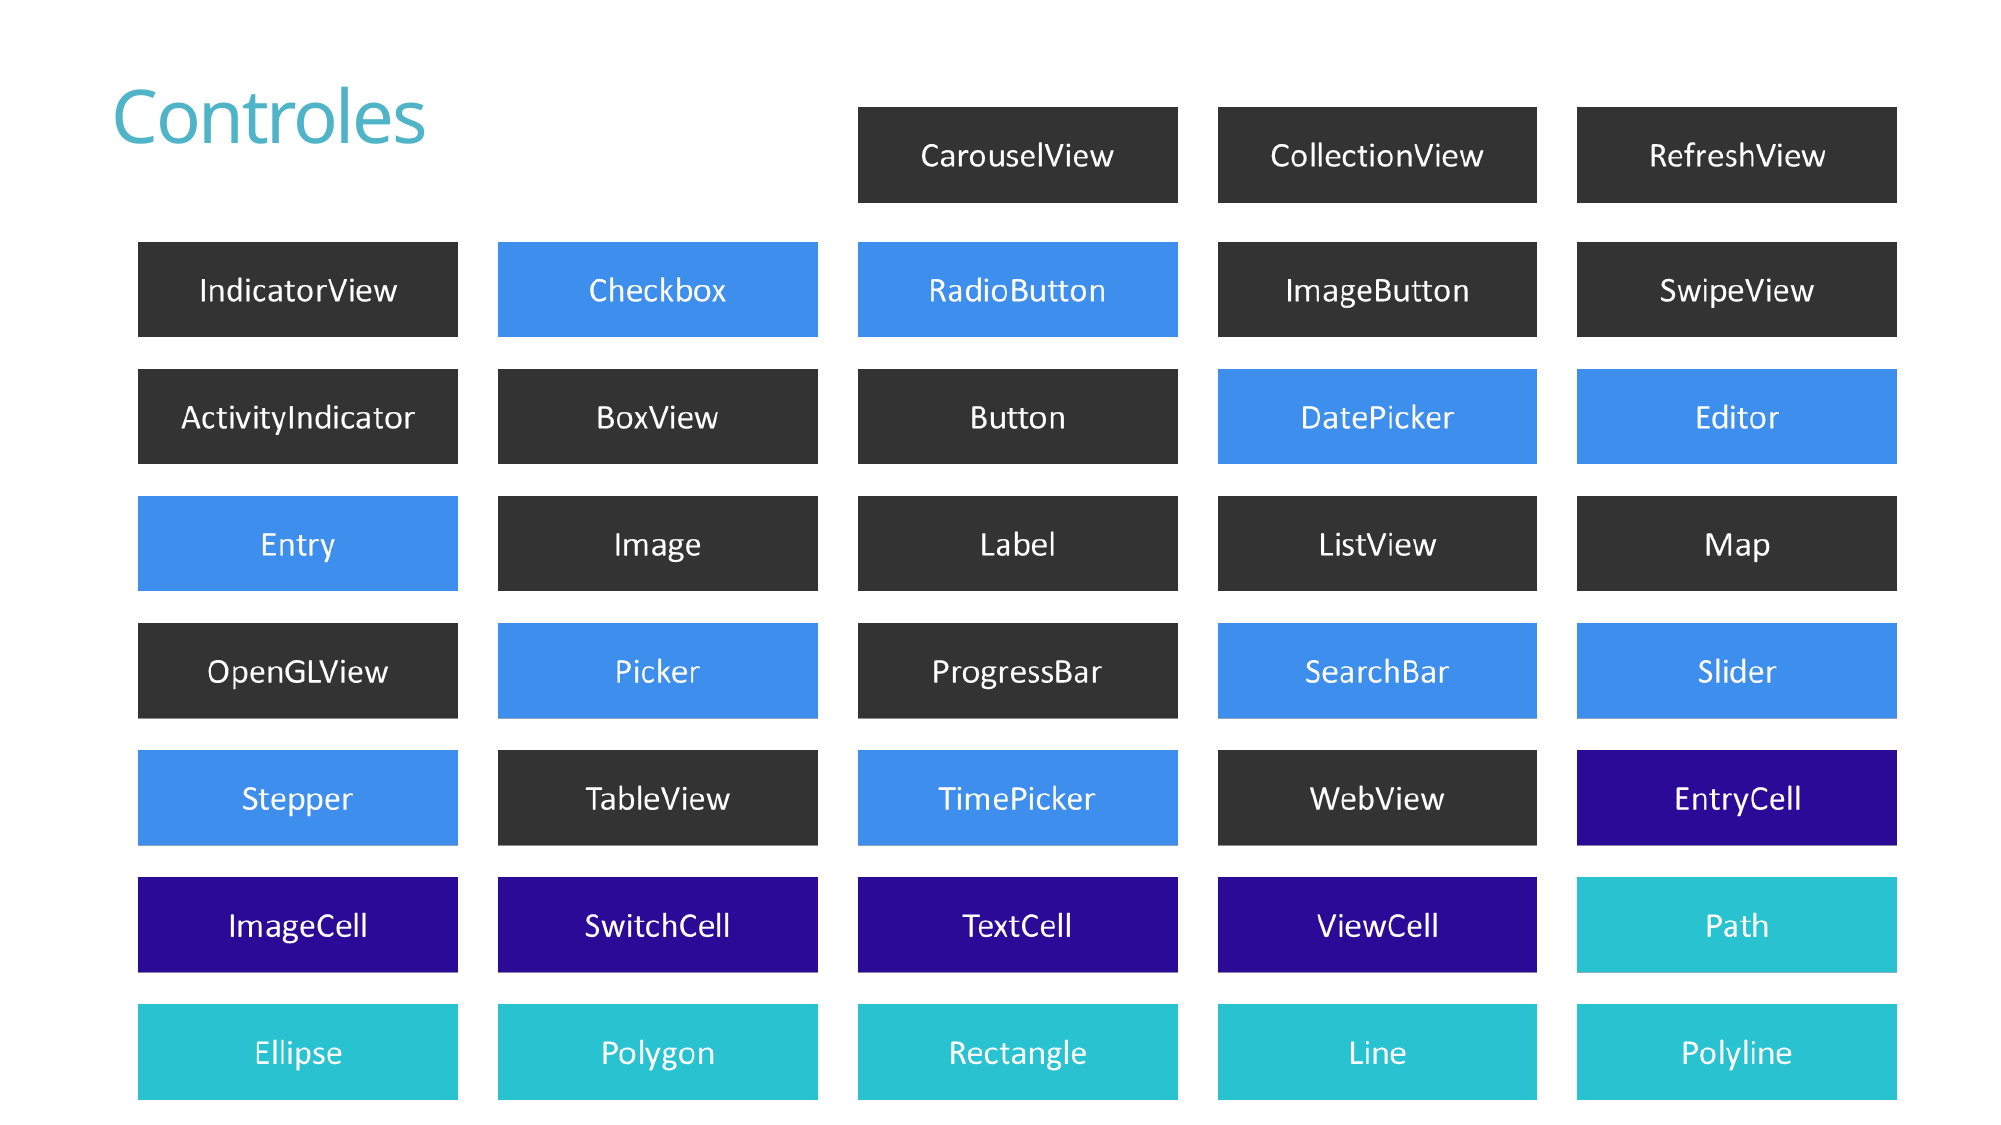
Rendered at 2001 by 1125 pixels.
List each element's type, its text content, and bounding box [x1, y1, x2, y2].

title Controles [96, 75, 1904, 166]
picture [138, 107, 1898, 1100]
